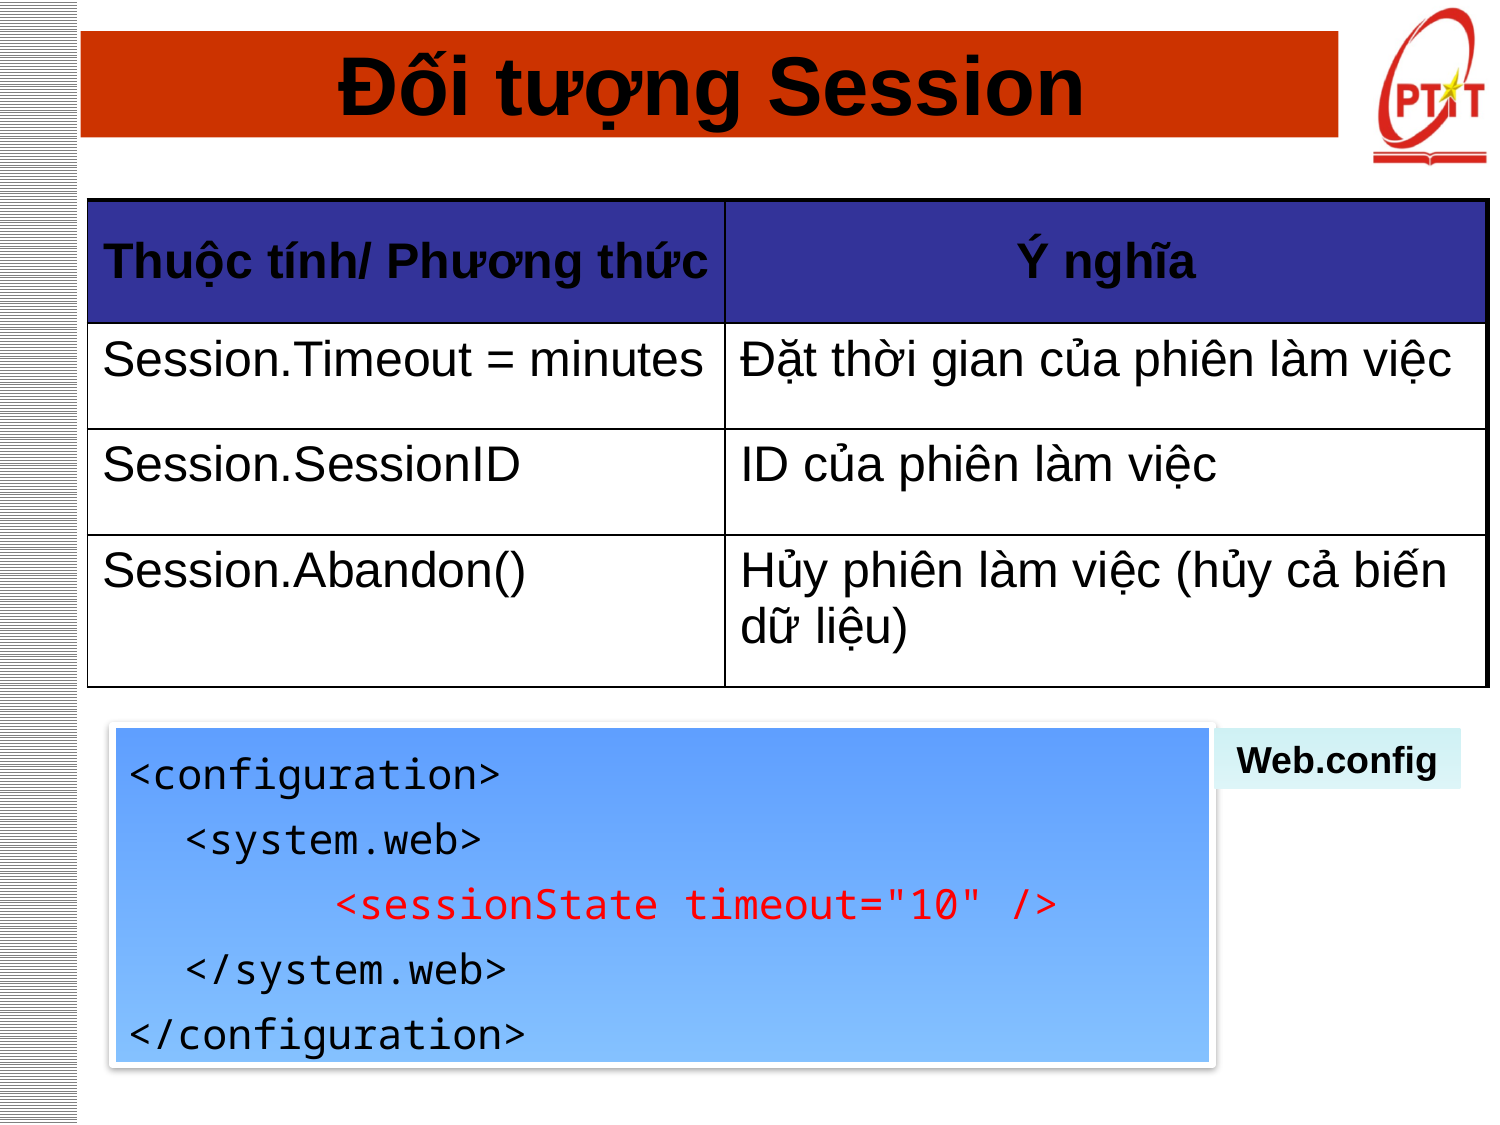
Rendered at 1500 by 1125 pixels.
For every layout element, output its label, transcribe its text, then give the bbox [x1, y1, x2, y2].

table_cell Hủy phiên làm việc (hủy cả biến dữ liệu) [726, 536, 1485, 686]
title Đối tượng Session [87, 24, 1338, 138]
picture [1373, 0, 1489, 167]
table_cell ID của phiên làm việc [726, 430, 1485, 534]
table_header Thuộc tính/ Phương thức [88, 202, 724, 322]
table_header Ý nghĩa [726, 202, 1485, 322]
table_cell Session.Timeout = minutes [88, 324, 724, 428]
text_box Web.config [1214, 728, 1461, 789]
text_box <configuration> <system.web> <sessionState timeout="10" /> </system.web> </configuration> [109, 722, 1216, 1068]
table_cell Session.Abandon() [88, 536, 724, 686]
table_cell Đặt thời gian của phiên làm việc [726, 324, 1485, 428]
table_cell Session.SessionID [88, 430, 724, 534]
